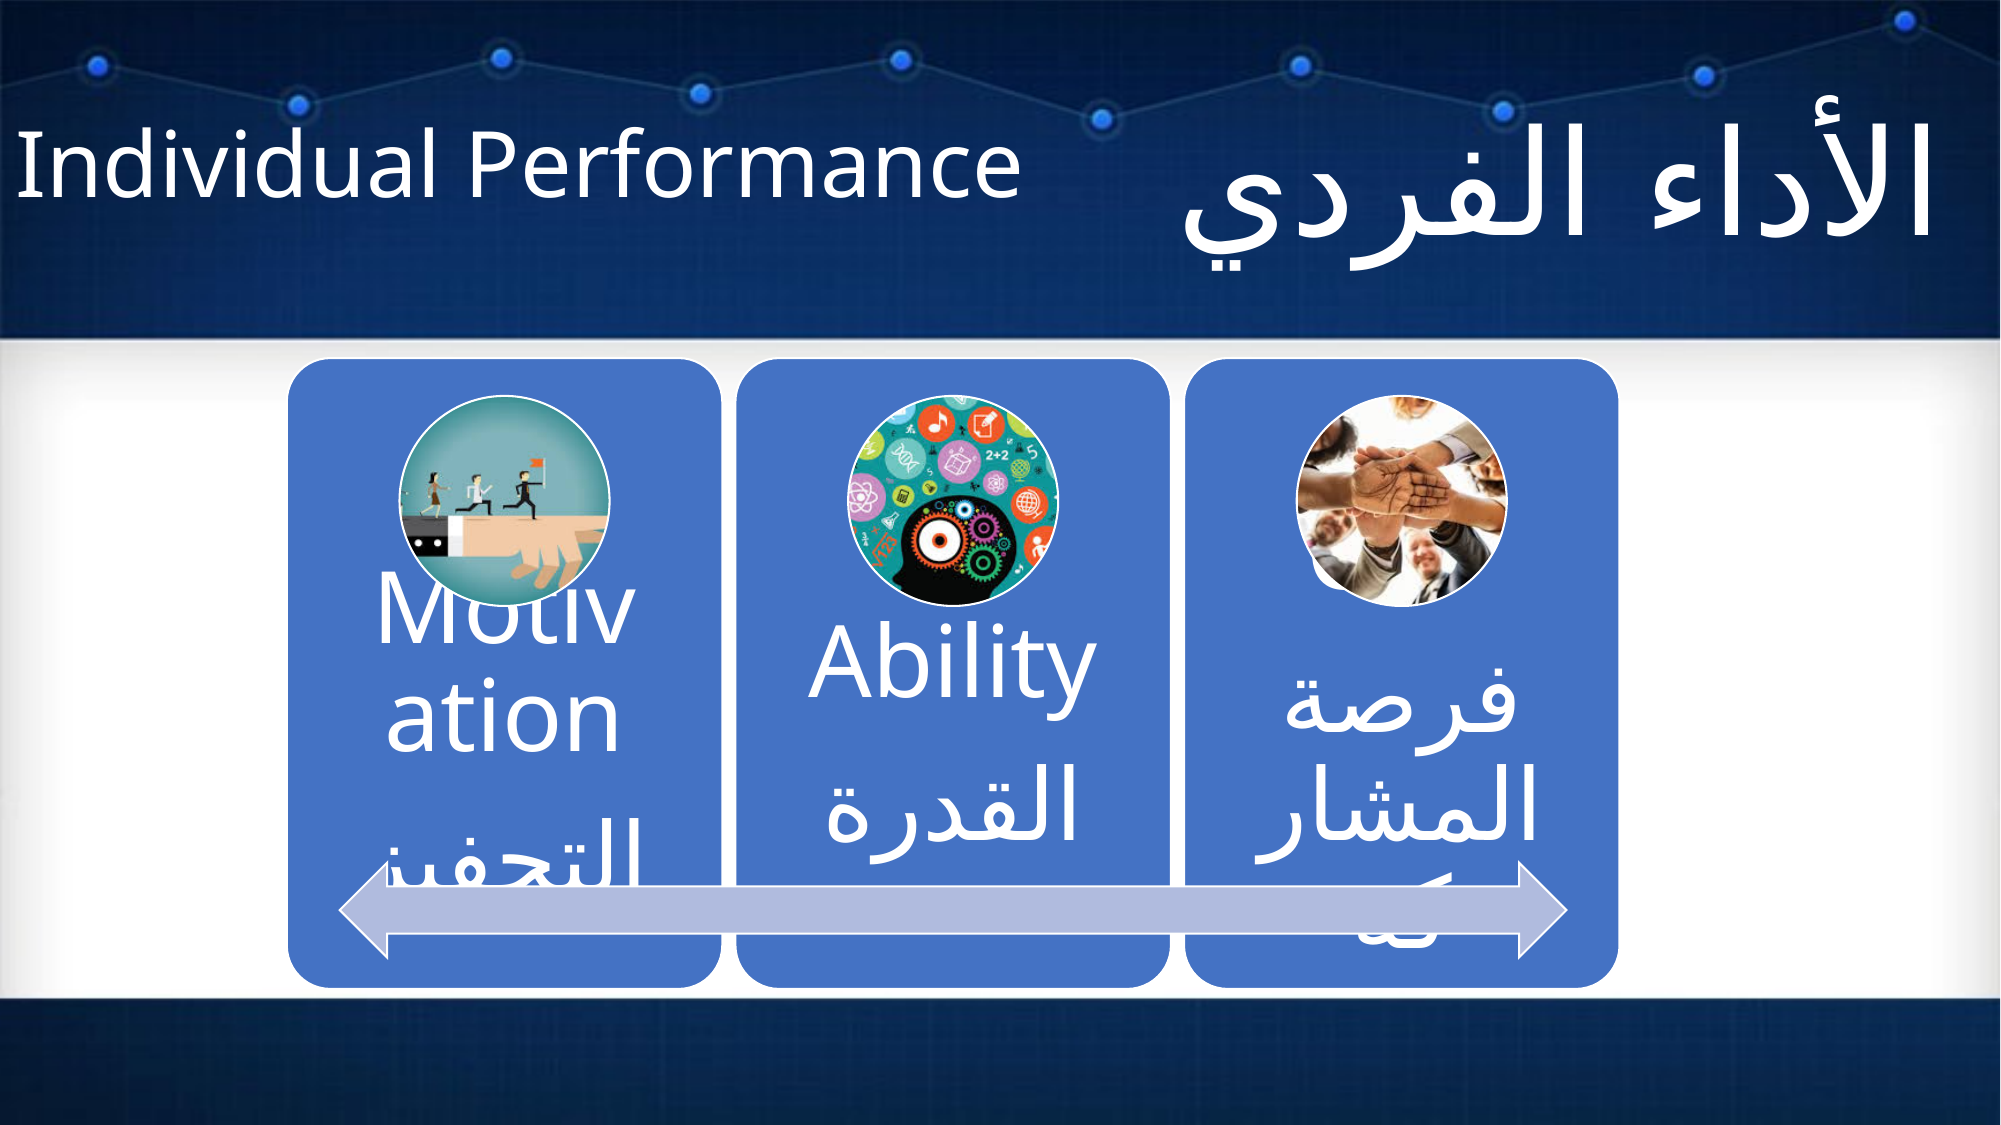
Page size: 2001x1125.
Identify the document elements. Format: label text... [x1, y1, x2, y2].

title Individual Performance [0, 73, 1354, 263]
text_box الأداء الفردي [1143, 93, 1958, 283]
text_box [286, 358, 1620, 989]
picture [0, 0, 2001, 1125]
